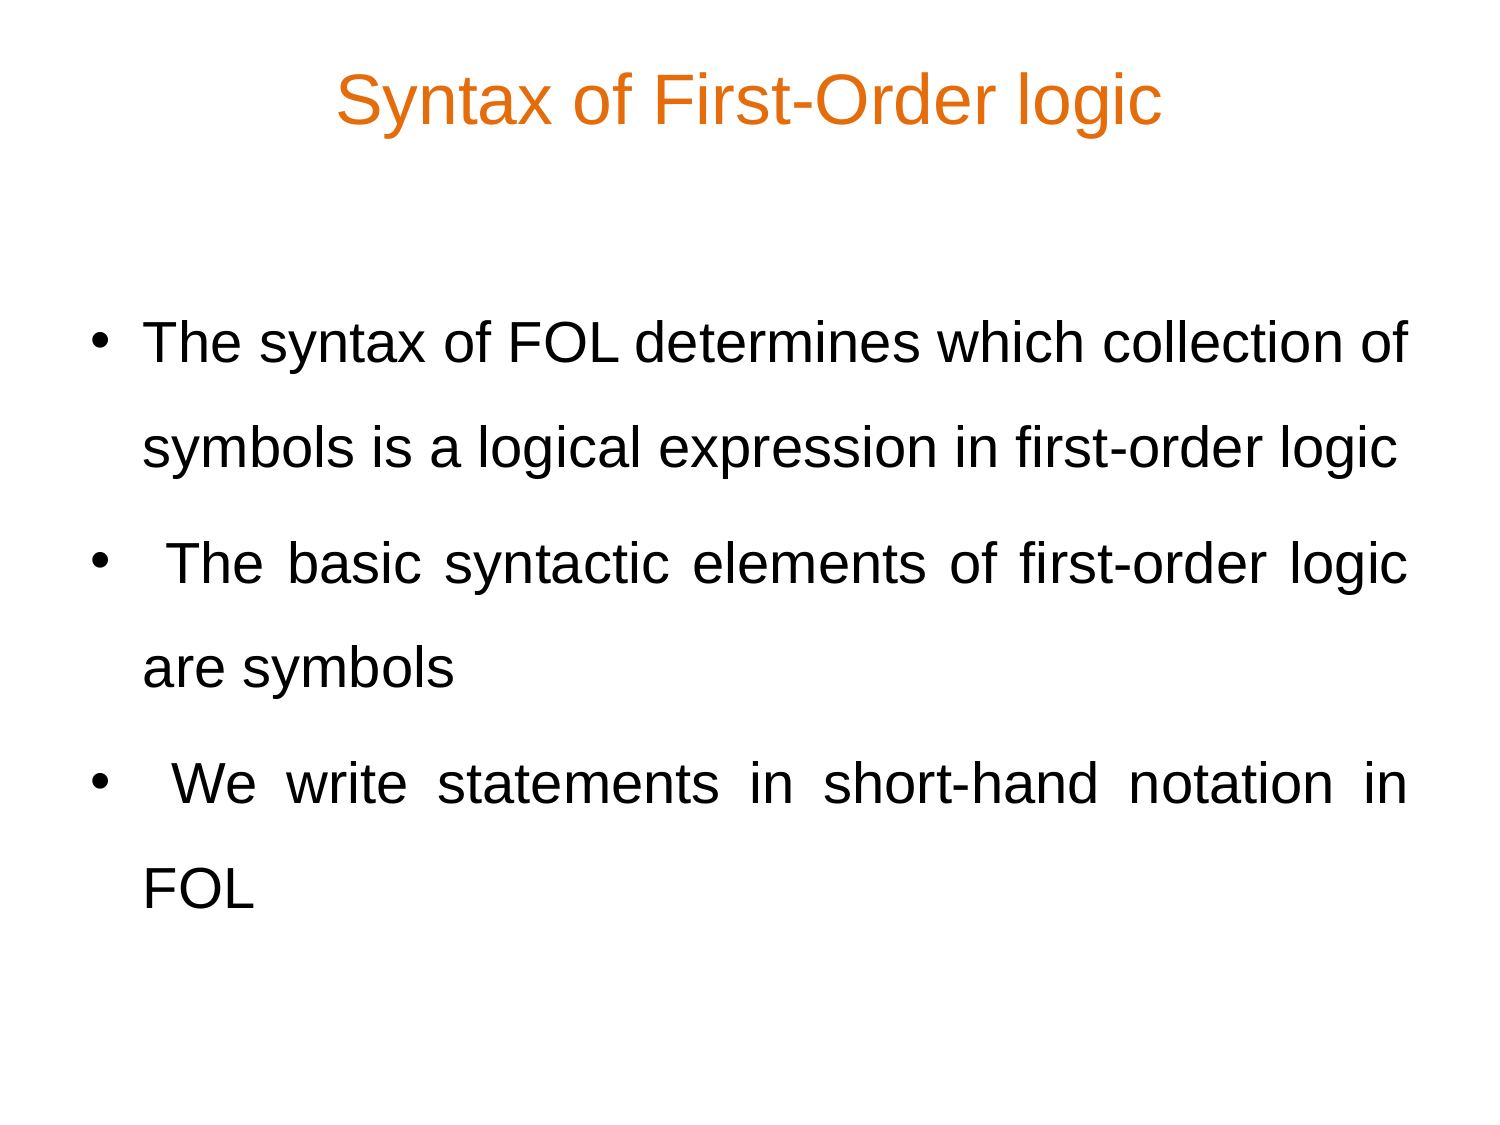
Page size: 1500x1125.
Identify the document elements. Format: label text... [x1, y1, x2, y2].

title Syntax of First-Order logic [75, 45, 1425, 233]
list The syntax of FOL determines which collection of symbols is a logical expression in first-order logic The basic syntactic elements of first-order logic are symbols We write statements in short-hand notation in FOL [75, 262, 1425, 1005]
